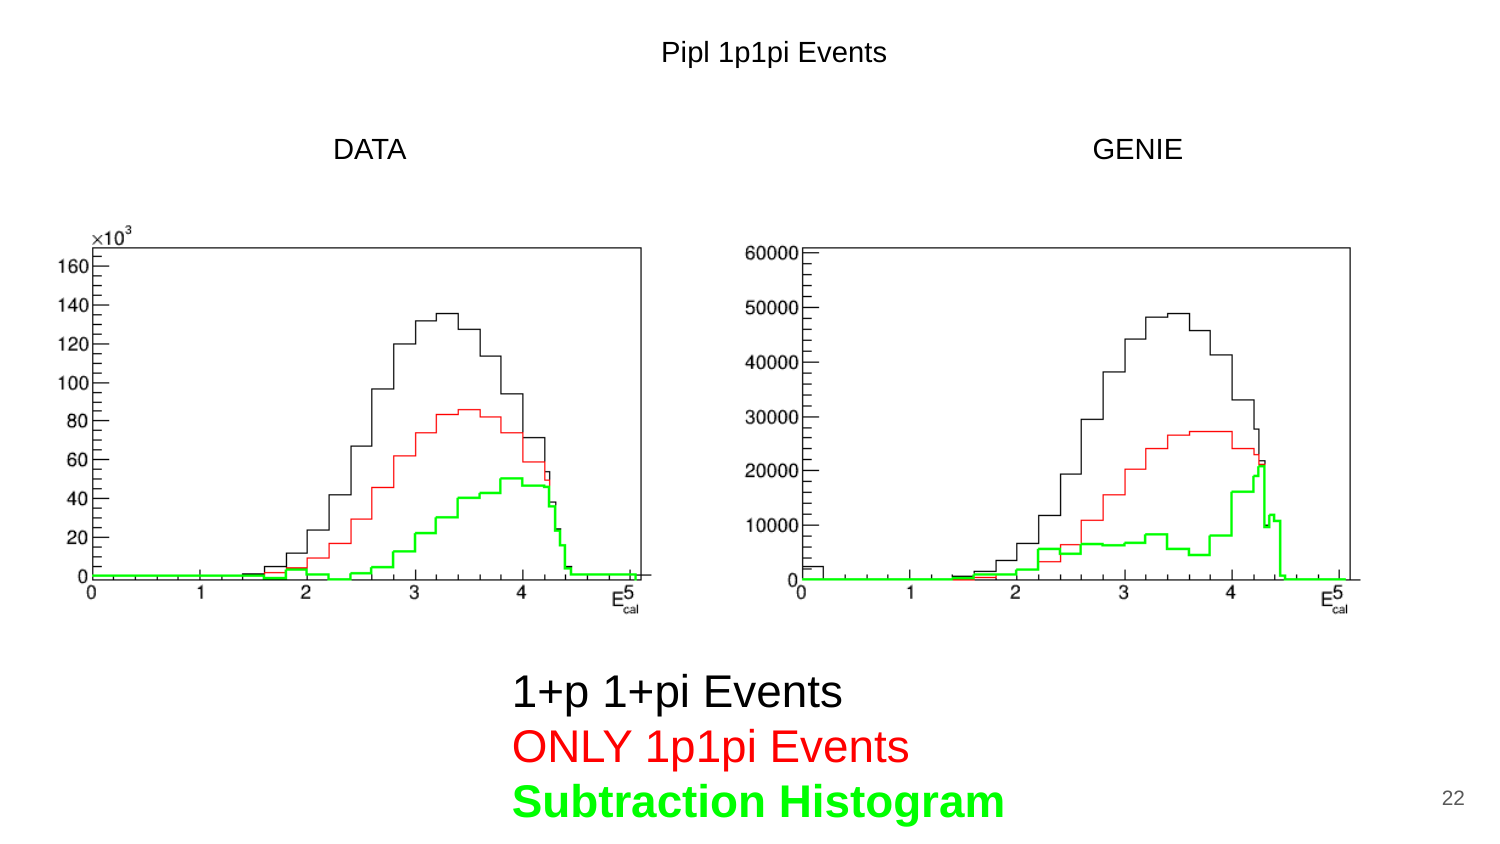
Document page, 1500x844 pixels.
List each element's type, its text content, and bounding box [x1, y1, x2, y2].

picture [24, 205, 710, 622]
text_box DATA [28, 115, 712, 181]
picture [733, 205, 1419, 622]
text_box GENIE [796, 115, 1480, 181]
text_box Pipl 1p1pi Events [298, 18, 1250, 84]
slide_number ‹#› [1389, 764, 1480, 830]
text_box 1+p 1+pi Events ONLY 1p1pi Events Subtraction Histogram [496, 646, 1052, 842]
